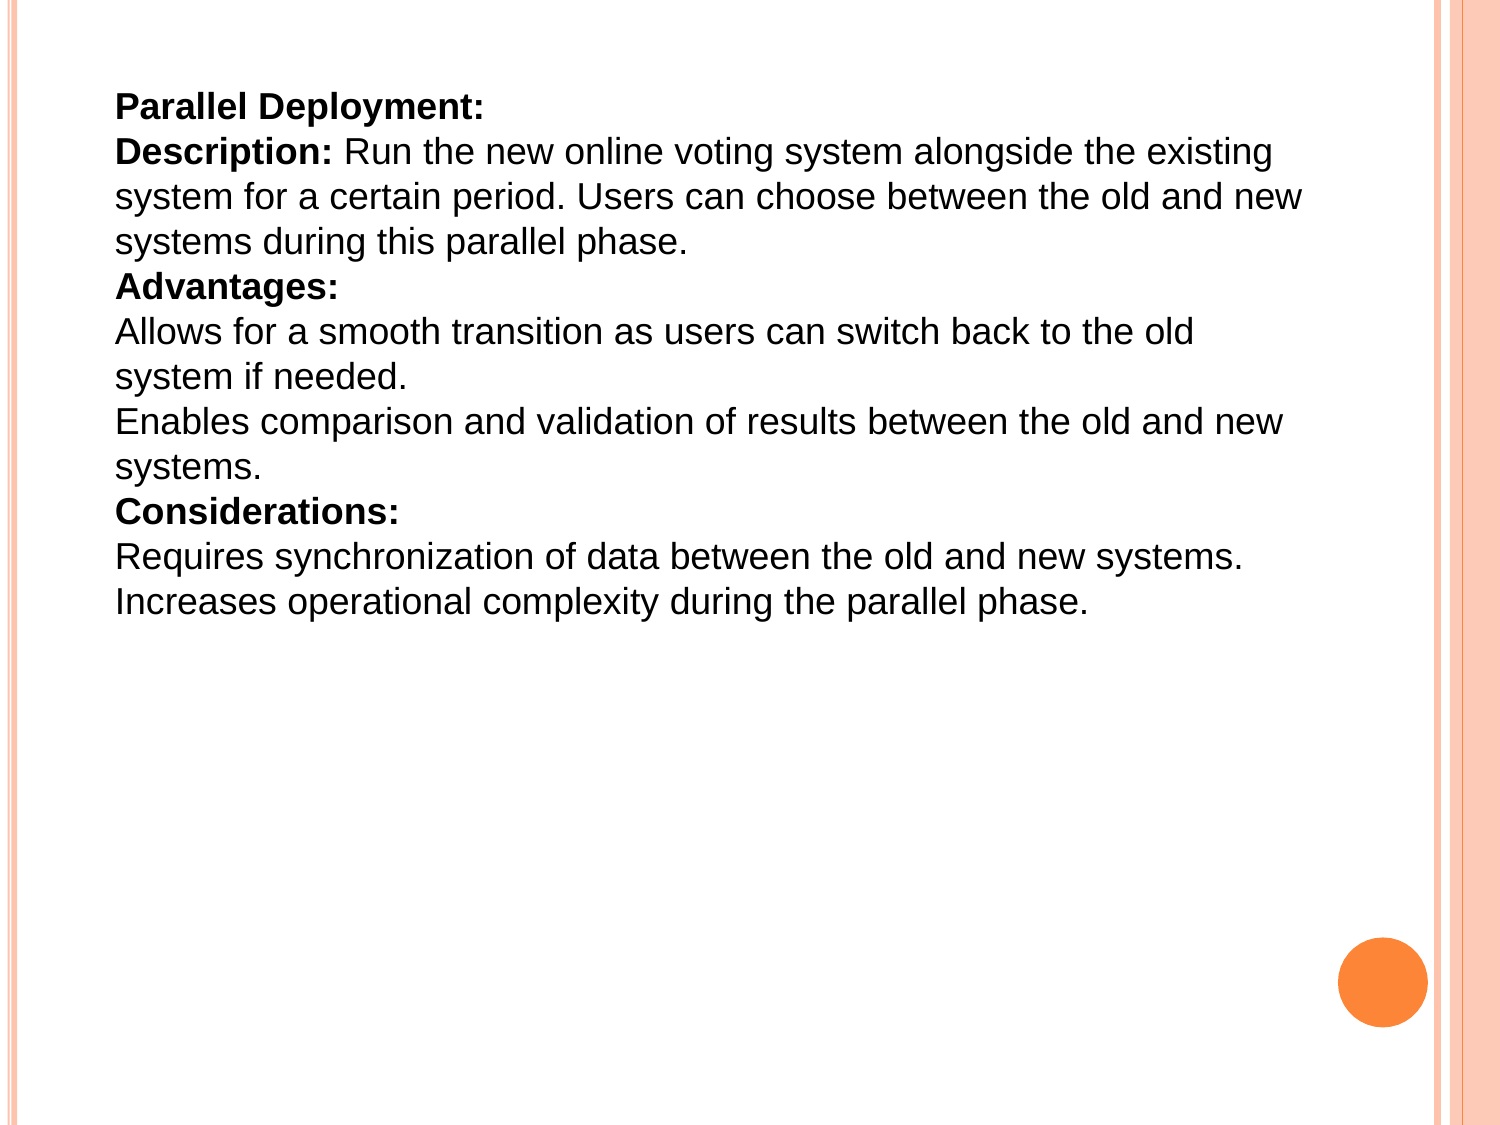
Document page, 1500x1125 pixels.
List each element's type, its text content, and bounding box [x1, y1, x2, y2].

text_box Parallel Deployment: Description: Run the new online voting system alongside the existing system for a certain period. Users can choose between the old and new systems during this parallel phase. Advantages: Allows for a smooth transition as users can switch back to the old system if needed. Enables comparison and validation of results between the old and new systems. Considerations: Requires synchronization of data between the old and new systems. Increases operational complexity during the parallel phase. [99, 74, 1338, 675]
